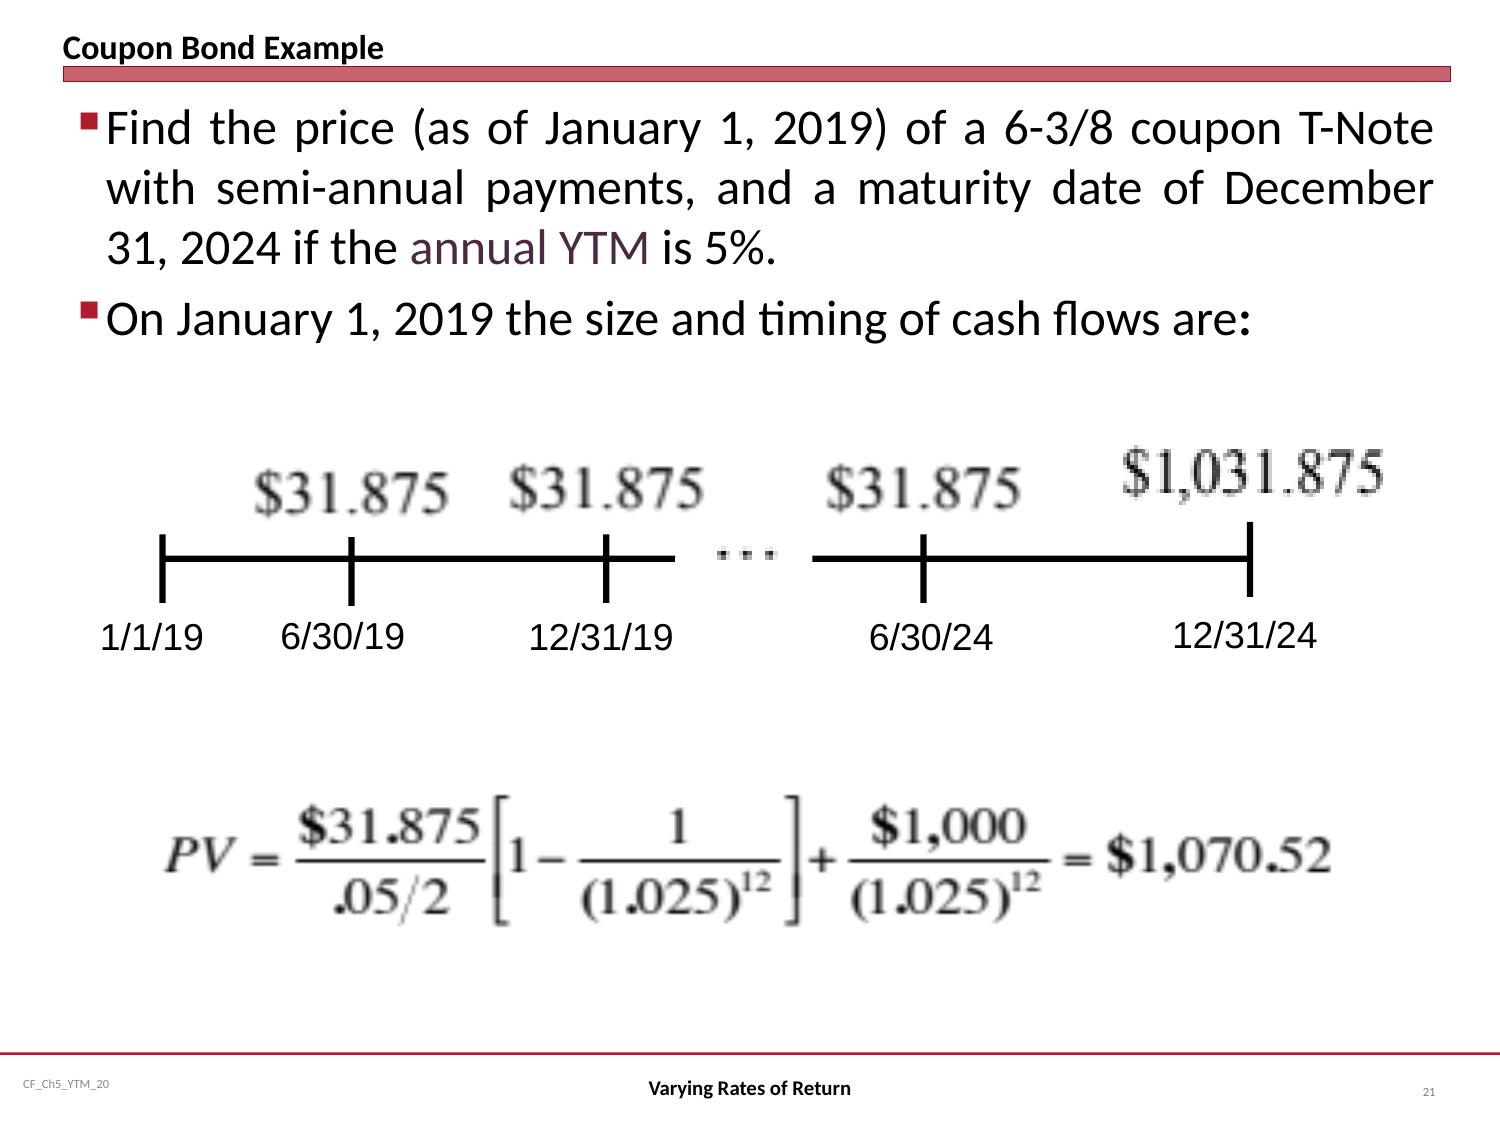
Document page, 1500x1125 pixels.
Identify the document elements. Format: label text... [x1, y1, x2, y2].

text_box 6/30/24 [854, 612, 1009, 666]
footer Varying Rates of Return [512, 1056, 988, 1117]
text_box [504, 454, 709, 604]
text_box [1009, 590, 1338, 666]
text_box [1029, 537, 1110, 580]
text_box 6/30/19 [265, 614, 421, 665]
list Find the price (as of January 1, 2019) of a 6-3/8 coupon T-Note with semi-annual payments, and a maturity date of December 31, 2024 if the annual YTM is 5%. On January 1, 2019 the size and timing of cash flows are: [63, 87, 1451, 1041]
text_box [821, 454, 1026, 604]
title Coupon Bond Example [62, 6, 1451, 67]
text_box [162, 537, 244, 580]
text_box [155, 789, 1332, 928]
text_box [713, 537, 816, 580]
slide_number 21 [1375, 1061, 1451, 1122]
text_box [249, 459, 454, 606]
text_box 1/1/19 [85, 605, 220, 666]
text_box 12/31/19 [513, 612, 689, 666]
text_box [1115, 437, 1388, 598]
text_box 12/31/24 [1157, 606, 1333, 664]
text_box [457, 537, 499, 580]
